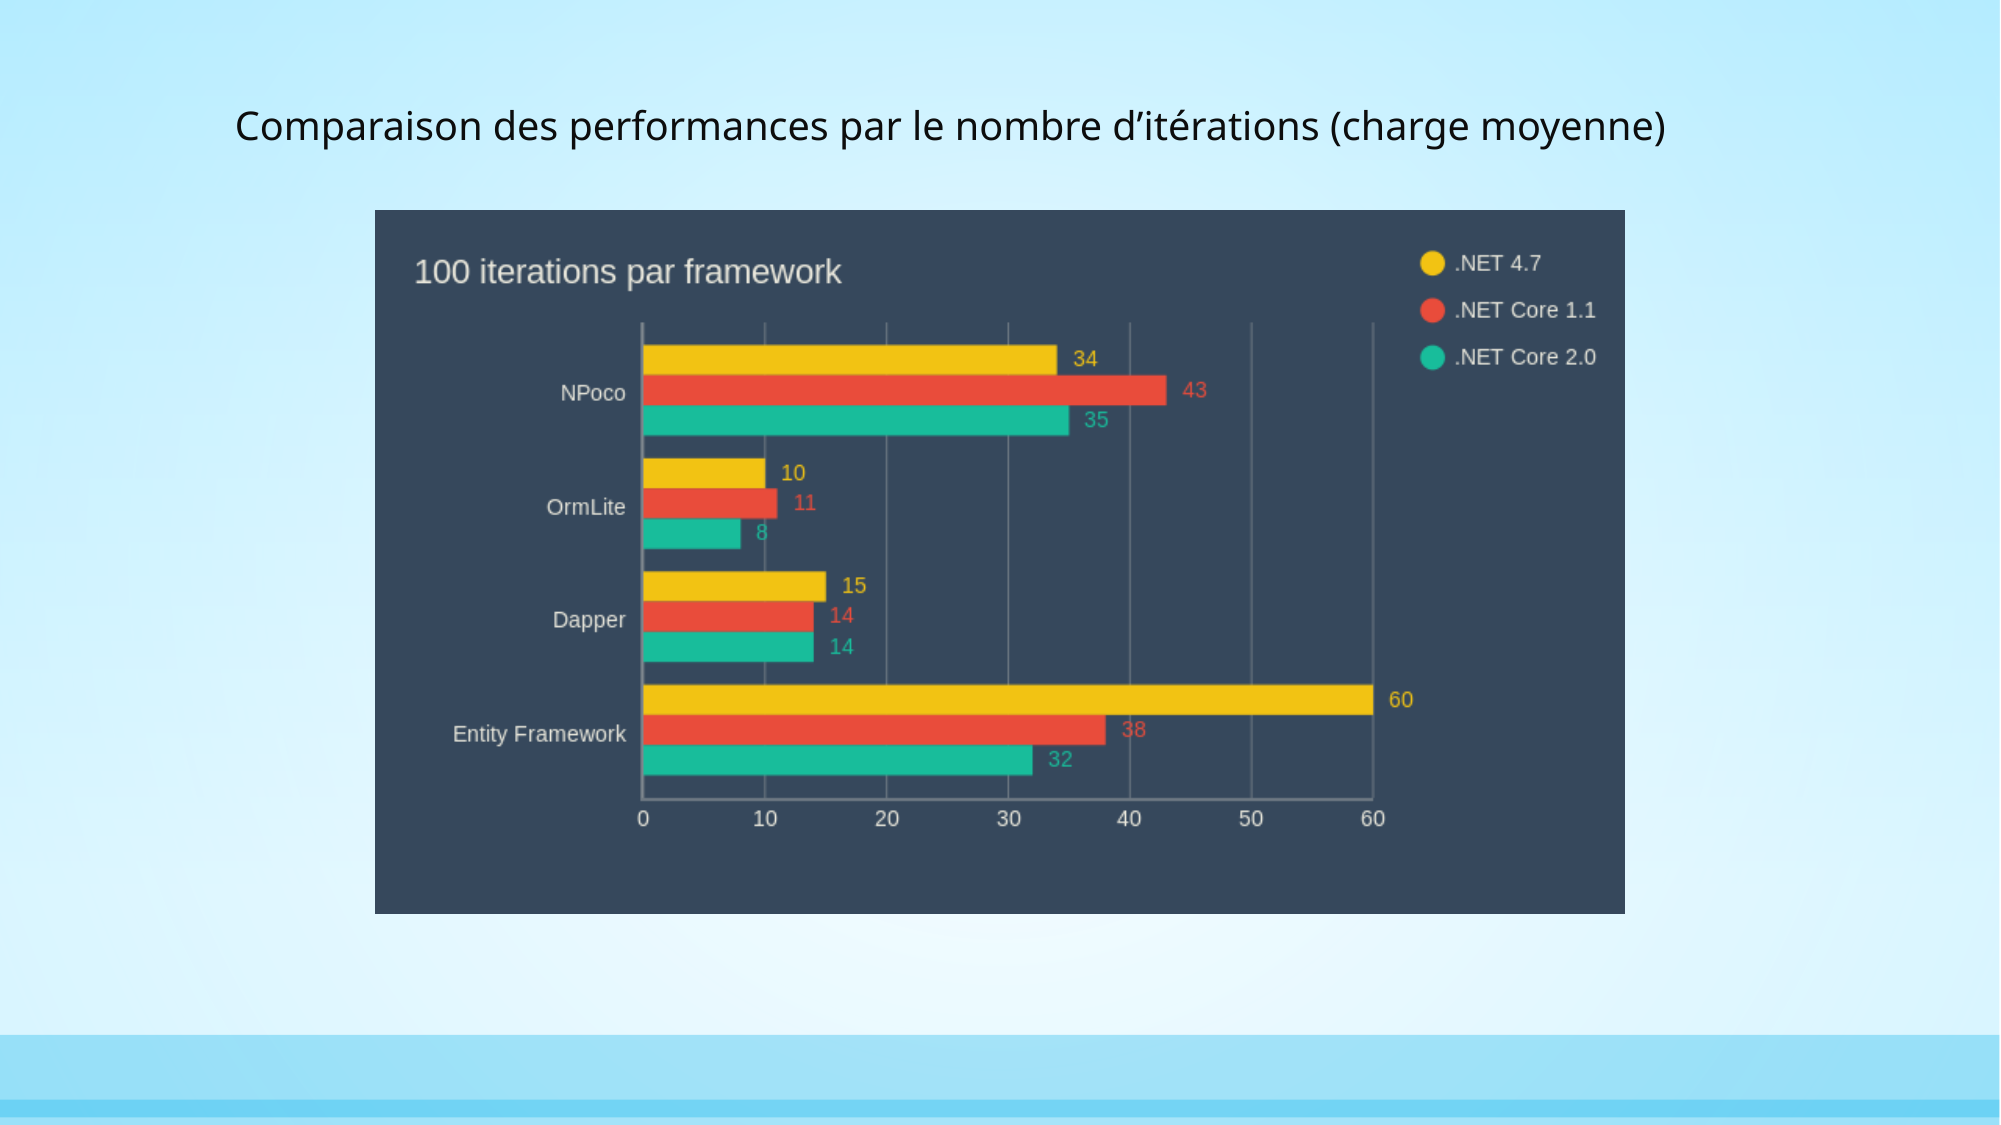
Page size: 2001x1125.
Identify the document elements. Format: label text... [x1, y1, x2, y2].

list [219, 156, 1780, 1013]
title Comparaison des performances par le nombre d’itérations (charge moyenne) [219, 71, 1780, 156]
picture [374, 210, 1625, 914]
